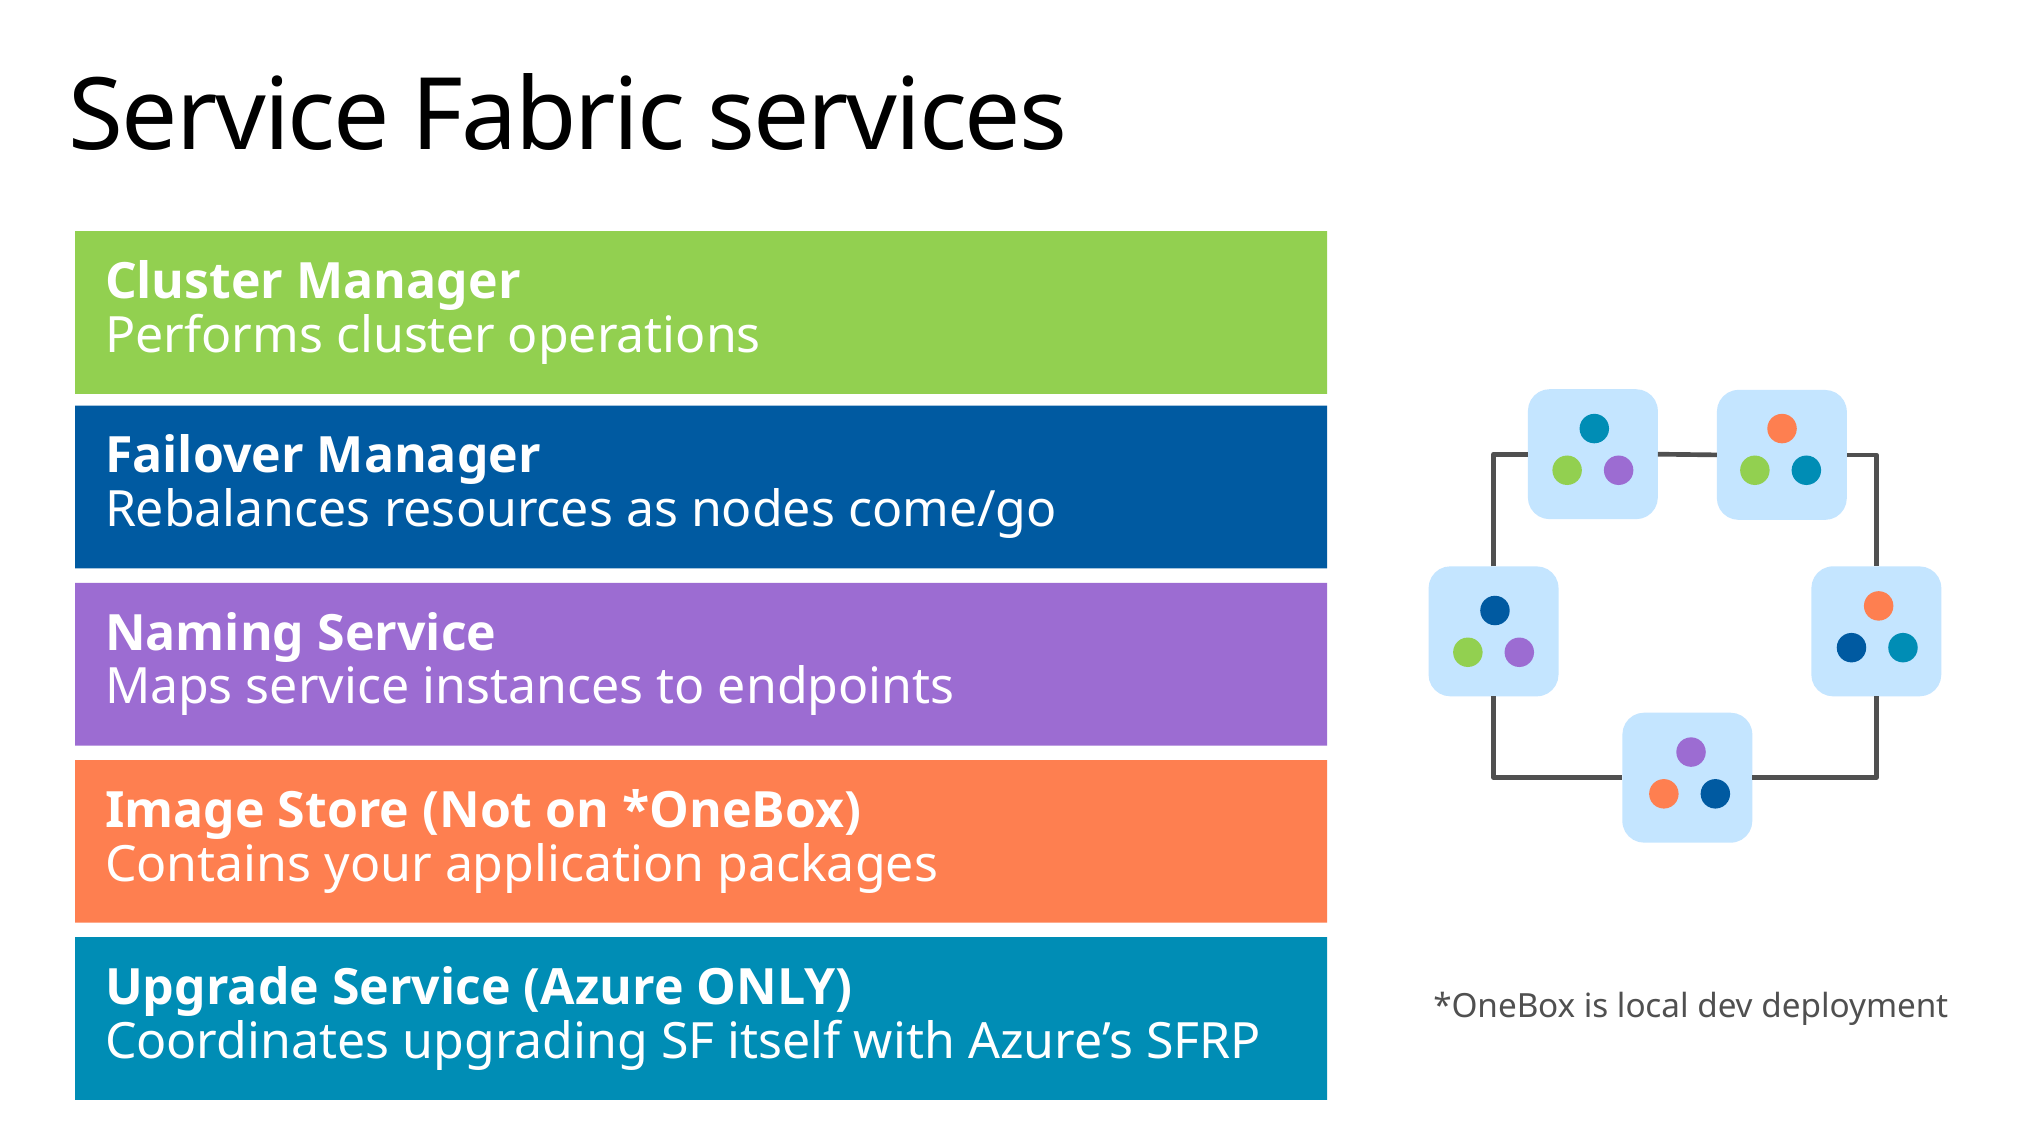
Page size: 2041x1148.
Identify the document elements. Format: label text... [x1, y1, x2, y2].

text_box [1810, 565, 1943, 698]
text_box Upgrade Service (Azure ONLY) Coordinates upgrading SF itself with Azure’s SFRP [74, 936, 1328, 1101]
text_box Image Store (Not on *OneBox) Contains your application packages [74, 759, 1328, 923]
text_box [1427, 565, 1560, 698]
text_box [1454, 492, 1568, 528]
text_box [1648, 737, 1731, 809]
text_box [1752, 696, 1877, 778]
text_box Naming Service Maps service instances to endpoints [74, 582, 1328, 746]
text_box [1452, 595, 1535, 668]
text_box Failover Manager Rebalances resources as nodes come/go [74, 405, 1328, 569]
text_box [1739, 413, 1822, 486]
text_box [1846, 454, 1877, 567]
text_box *OneBox is local dev deployment [1403, 970, 1979, 1043]
text_box Cluster Manager Performs cluster operations [74, 230, 1328, 395]
text_box [1621, 711, 1754, 844]
text_box [1716, 389, 1848, 521]
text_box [1836, 590, 1918, 663]
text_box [1517, 672, 1599, 802]
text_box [1552, 413, 1634, 486]
text_box [1527, 388, 1659, 520]
title Service Fabric services [45, 48, 1996, 199]
